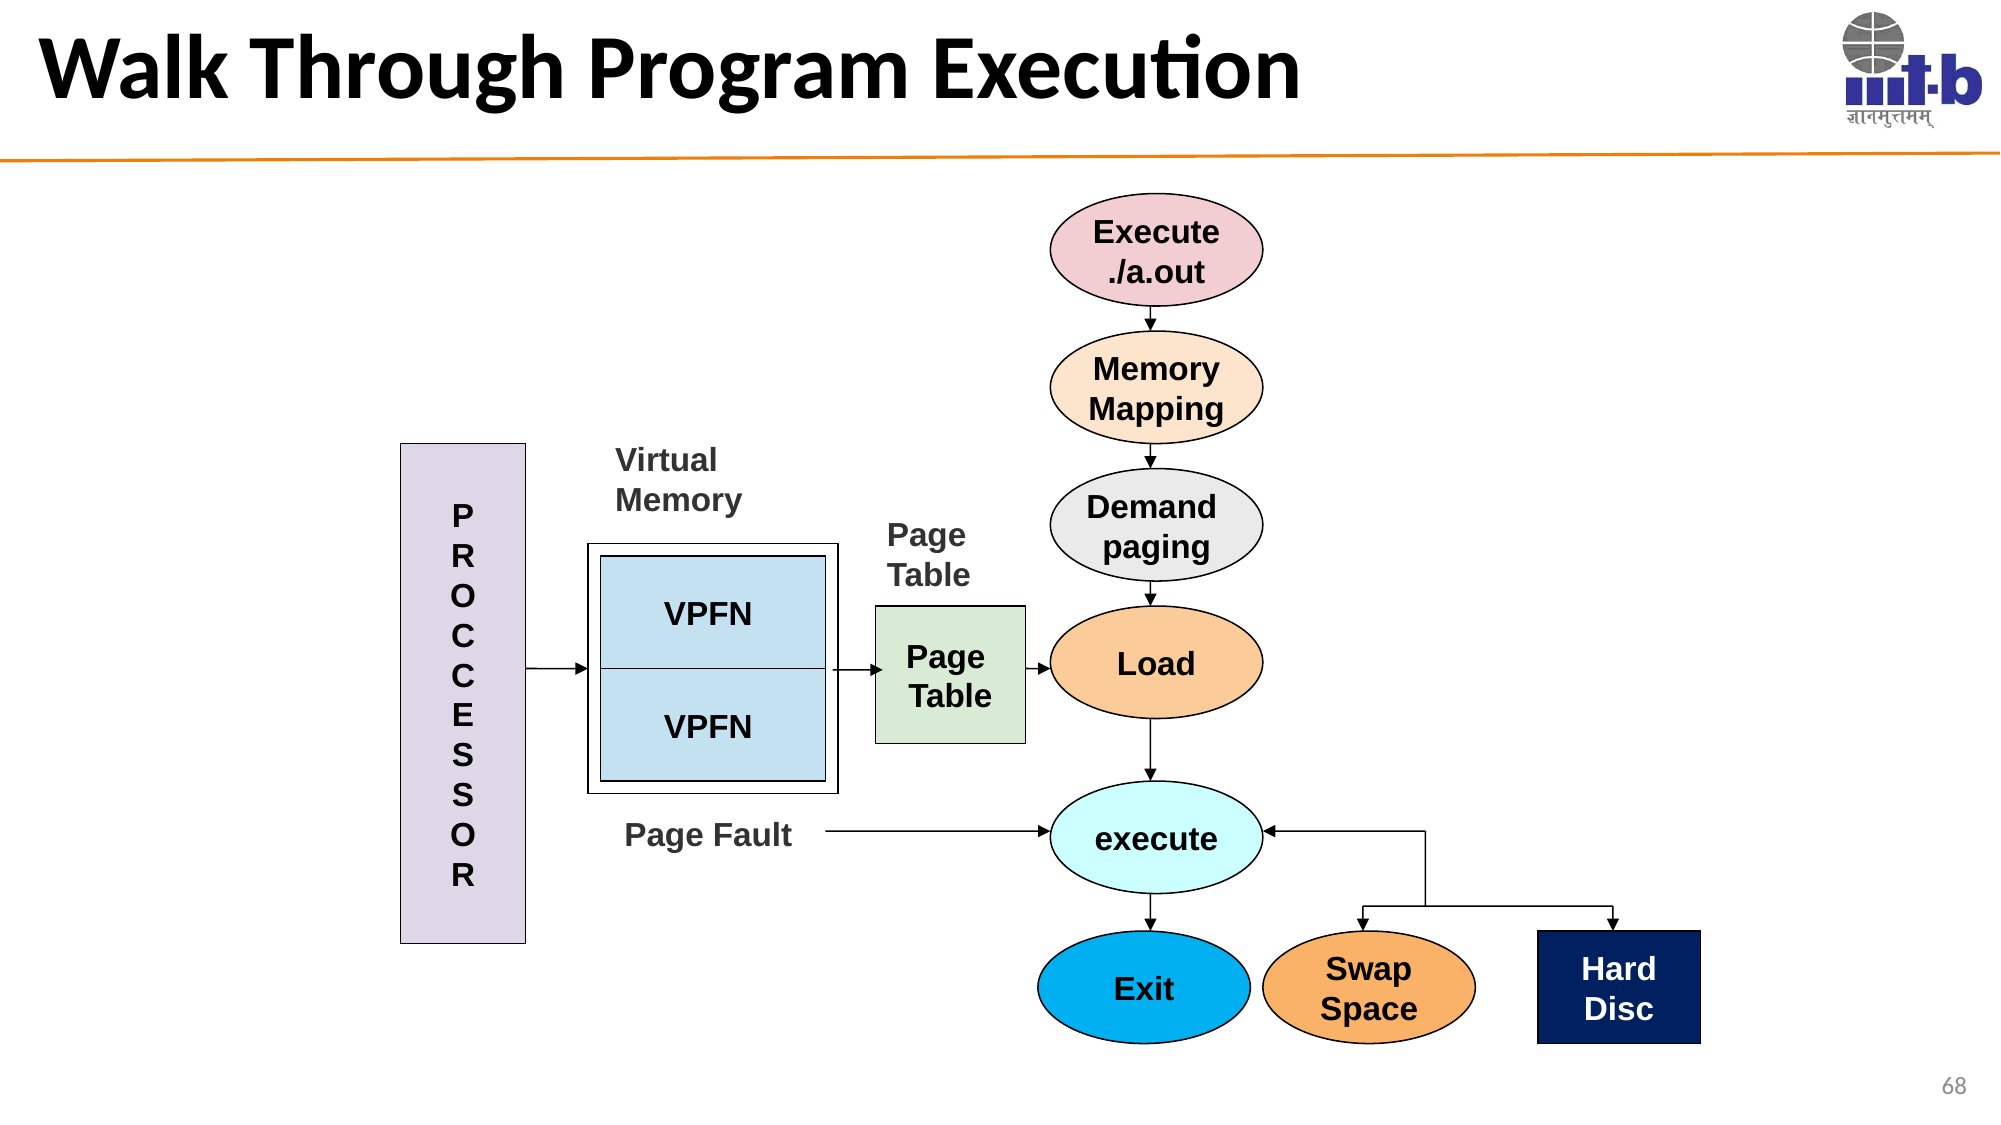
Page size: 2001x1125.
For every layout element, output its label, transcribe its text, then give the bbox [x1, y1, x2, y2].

text_box [1144, 580, 1157, 606]
text_box Load [1050, 606, 1263, 719]
text_box [838, 663, 883, 677]
text_box [525, 662, 588, 675]
text_box [825, 824, 1051, 838]
text_box Demand paging [1057, 468, 1263, 582]
text_box Swap Space [1262, 931, 1476, 1044]
text_box Virtual Memory [600, 430, 838, 543]
text_box Page Table [875, 641, 1026, 744]
text_box [1606, 906, 1620, 931]
text_box P R O C C E S S O R [400, 443, 526, 944]
text_box Exit [1037, 931, 1251, 1044]
text_box Page Fault [600, 805, 838, 901]
text_box [1144, 443, 1157, 469]
text_box Memory Mapping [1050, 331, 1263, 444]
text_box [1144, 306, 1157, 332]
text_box [1262, 824, 1426, 838]
text_box [587, 543, 838, 794]
title Walk Through Program Execution [23, 7, 1957, 132]
text_box Hard Disc [1537, 931, 1701, 1044]
text_box execute [1050, 781, 1263, 894]
text_box [1025, 662, 1051, 675]
text_box [1356, 906, 1370, 931]
text_box [1144, 718, 1157, 781]
text_box Execute ./a.out [1050, 193, 1263, 307]
slide_number 68 [1532, 1054, 1983, 1115]
picture [1957, 8, 1983, 130]
text_box Page Table [862, 505, 1101, 641]
text_box [1144, 893, 1157, 932]
